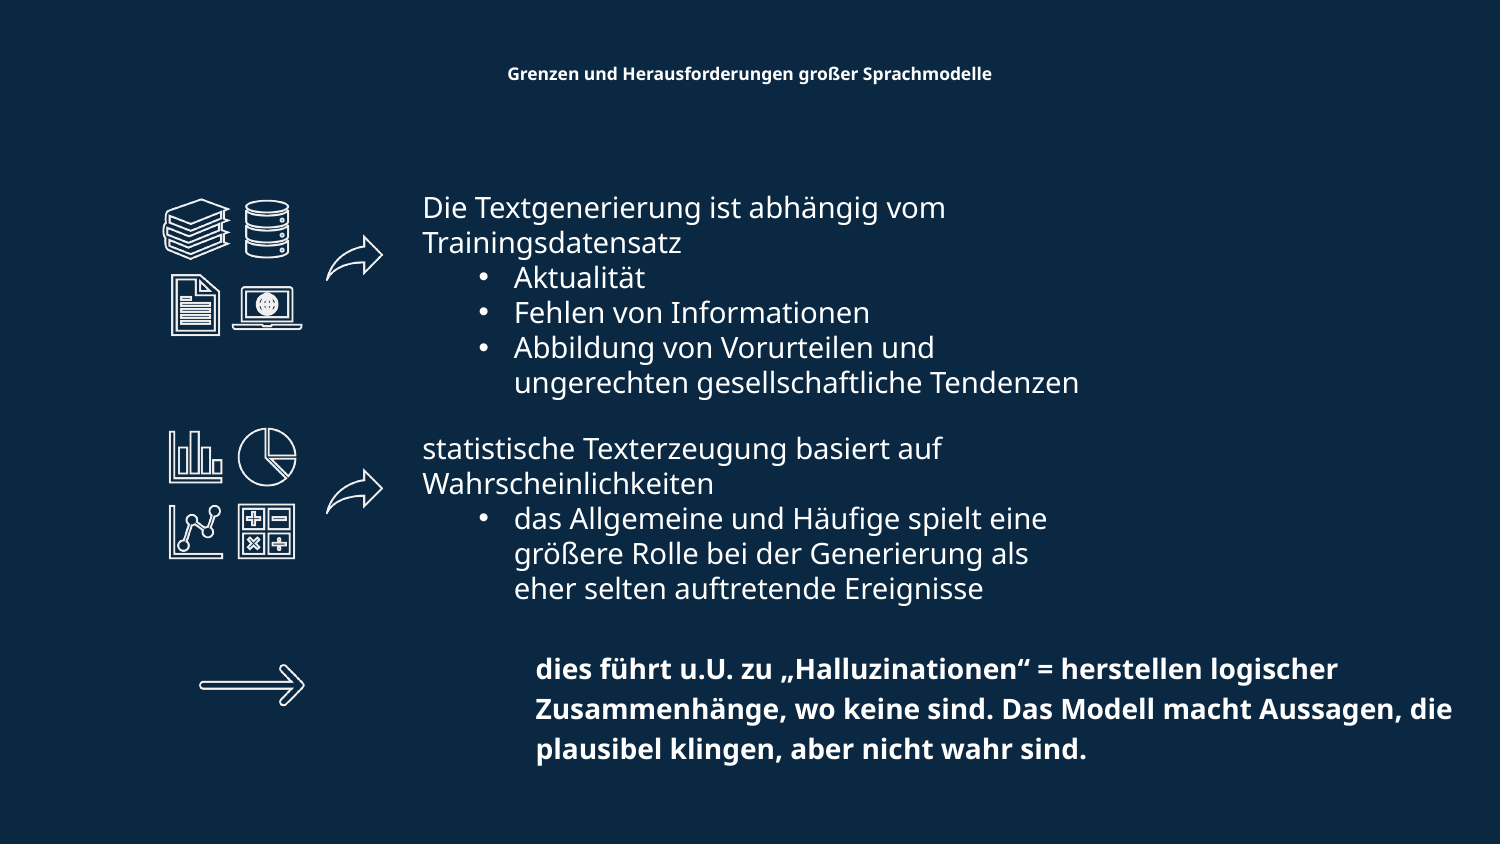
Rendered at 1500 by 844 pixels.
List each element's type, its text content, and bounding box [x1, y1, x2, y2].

title Grenzen und Herausforderungen großer Sprachmodelle [77, 50, 1423, 97]
picture [195, 628, 309, 742]
text_box Die Textgenerierung ist abhängig vom Trainingsdatensatz Aktualität Fehlen von Informationen Abbildung von Vorurteilen und ungerechten gesellschaftliche Tendenzen [407, 181, 1125, 443]
picture [315, 222, 388, 295]
picture [159, 421, 304, 493]
picture [159, 269, 304, 344]
picture [315, 455, 388, 528]
picture [159, 193, 304, 266]
picture [159, 495, 304, 568]
text_box statistische Texterzeugung basiert auf Wahrscheinlichkeiten das Allgemeine und Häufige spielt eine größere Rolle bei der Generierung als eher selten auftretende Ereignisse [407, 422, 1112, 648]
list dies führt u.U. zu „Halluzinationen“ = herstellen logischer Zusammenhänge, wo keine sind. Das Modell macht Aussagen, die plausibel klingen, aber nicht wahr sind. [535, 644, 1500, 794]
